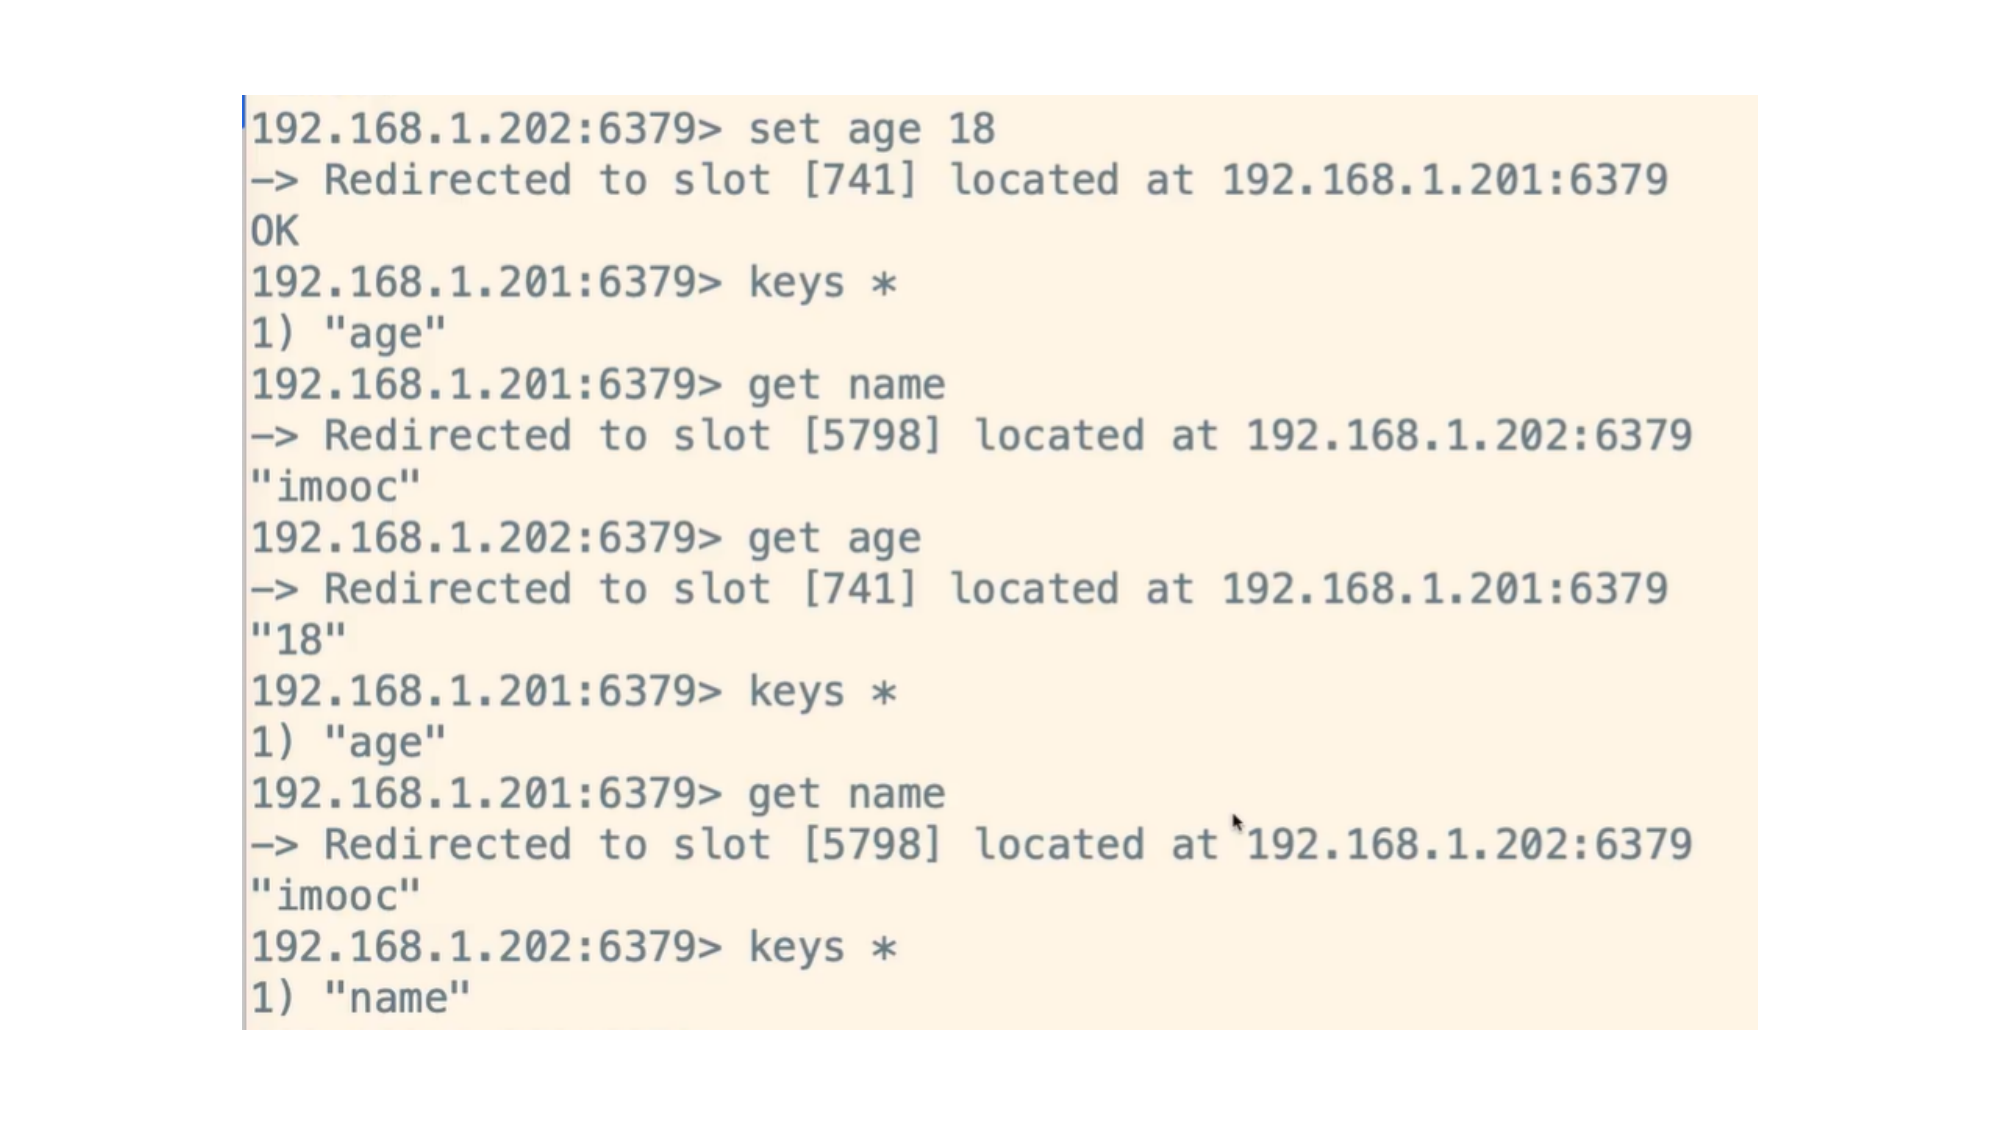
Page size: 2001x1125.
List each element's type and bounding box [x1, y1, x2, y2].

picture [242, 95, 1758, 1030]
